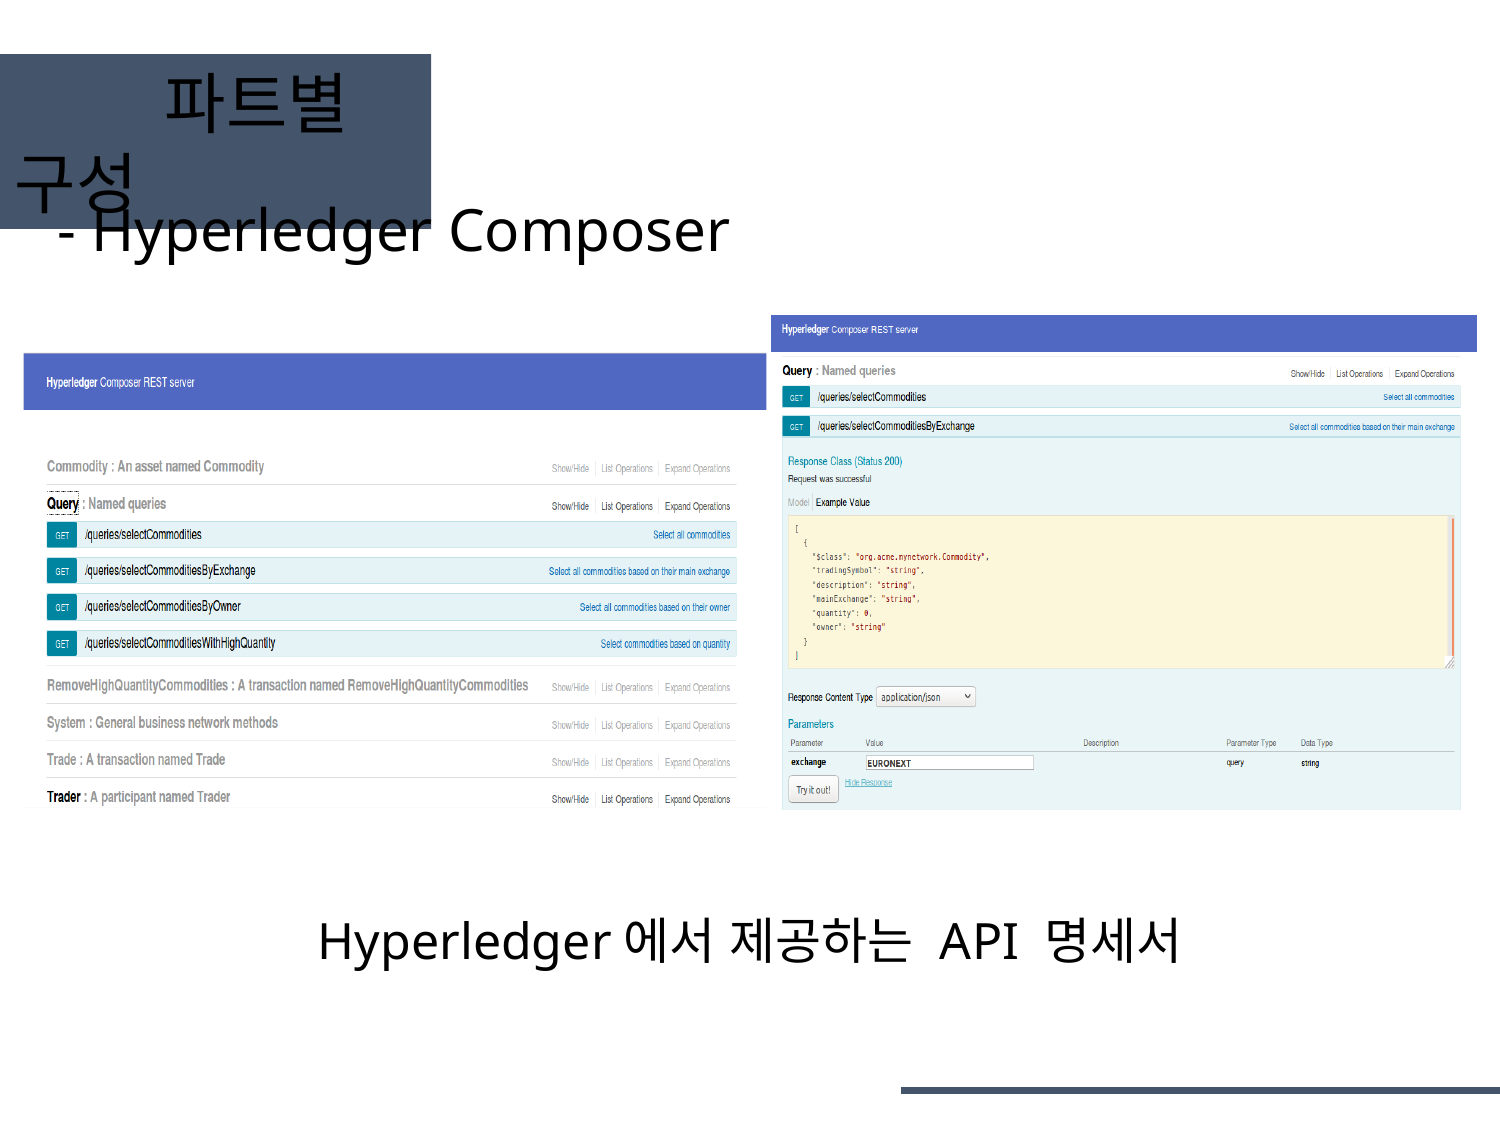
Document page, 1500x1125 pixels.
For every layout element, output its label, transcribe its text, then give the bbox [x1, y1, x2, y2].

text_box Hyperledger에서 제공하는 API 명세서 [177, 902, 1323, 978]
text_box 파트별 구성 [0, 54, 432, 229]
text_box - Hyperledger Composer [42, 185, 813, 271]
picture [23, 352, 767, 808]
picture [771, 315, 1477, 810]
